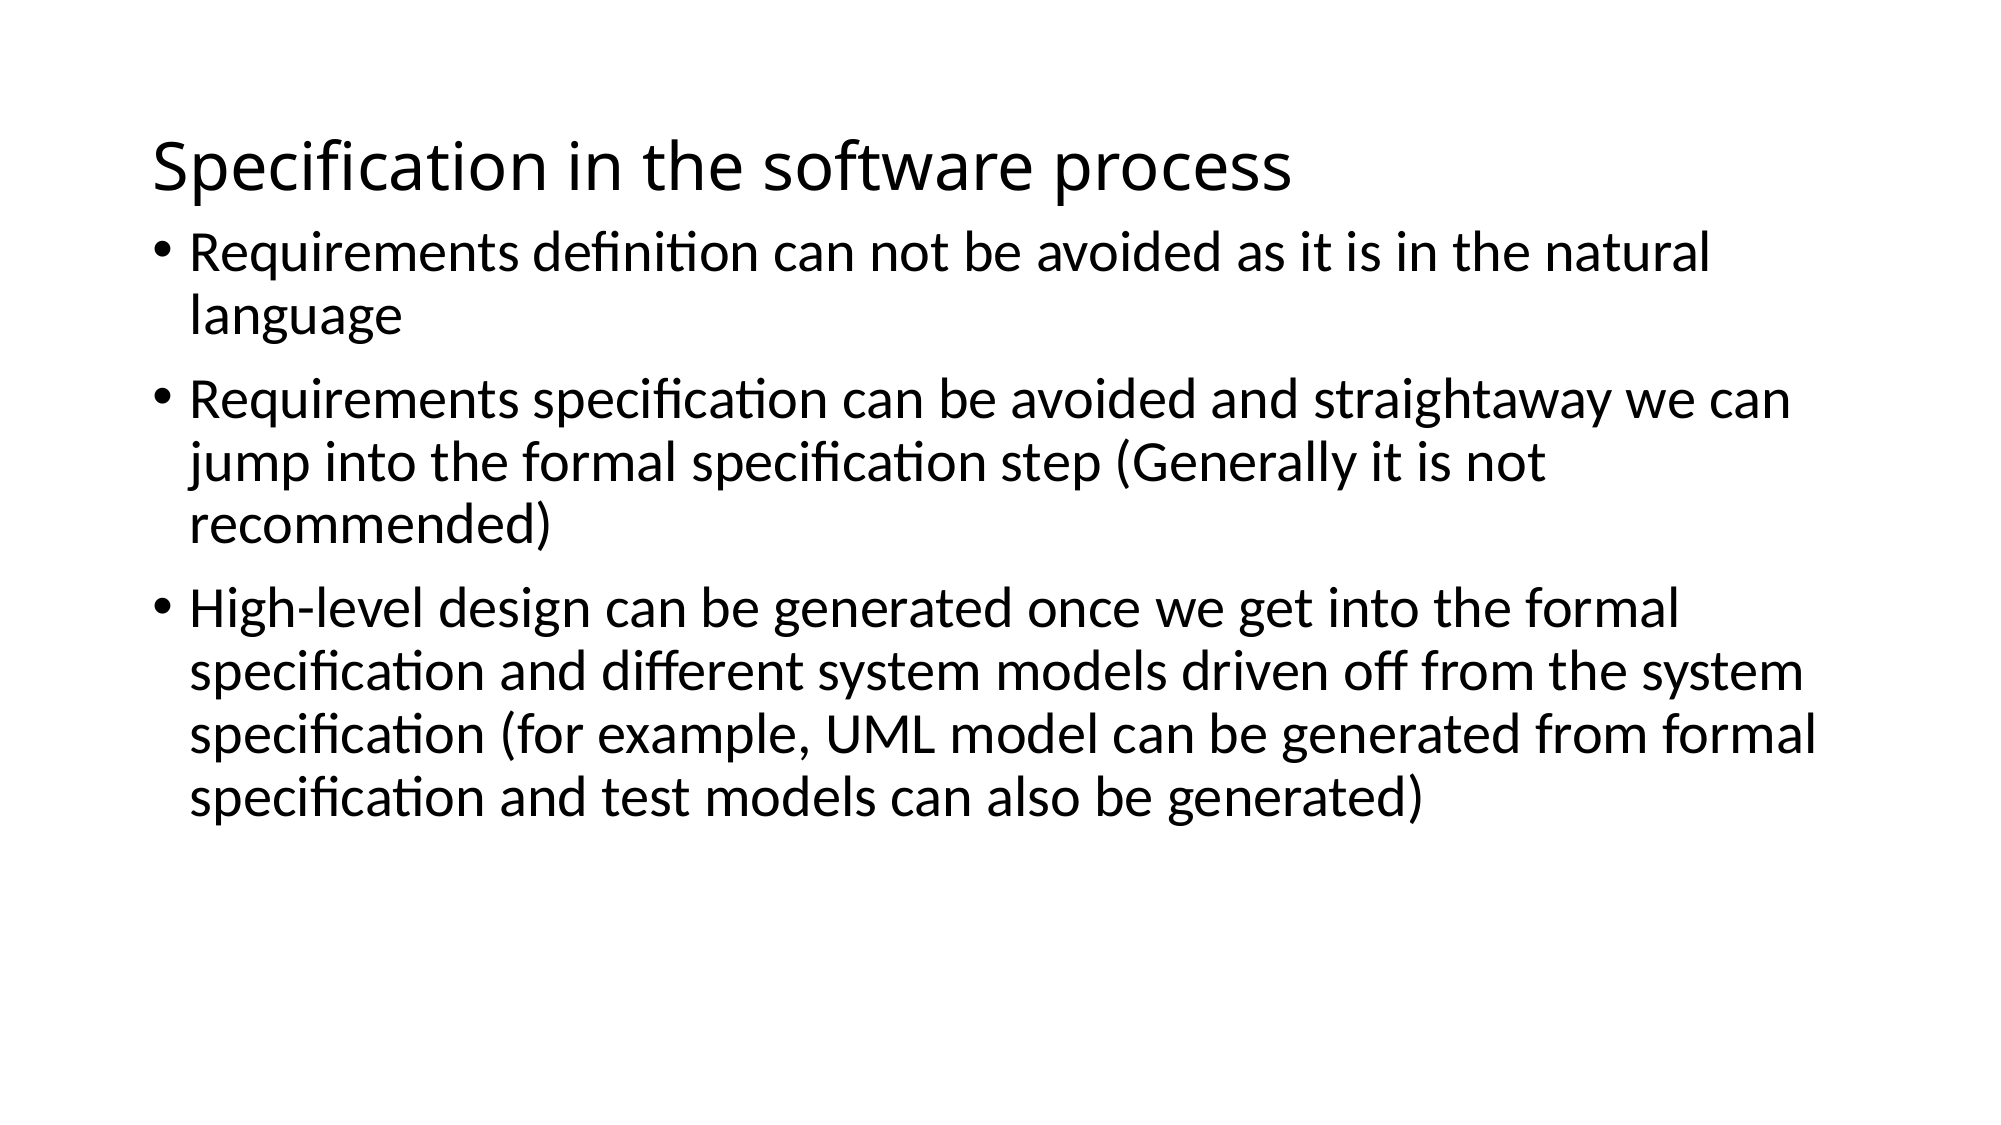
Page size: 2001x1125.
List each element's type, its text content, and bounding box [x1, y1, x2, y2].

title Specification in the software process [137, 67, 1863, 271]
list Requirements definition can not be avoided as it is in the natural language Requirements specification can be avoided and straightaway we can jump into the formal specification step (Generally it is not recommended) High-level design can be generated once we get into the formal specification and different system models driven off from the system specification (for example, UML model can be generated from formal specification and test models can also be generated) [137, 271, 1863, 1014]
